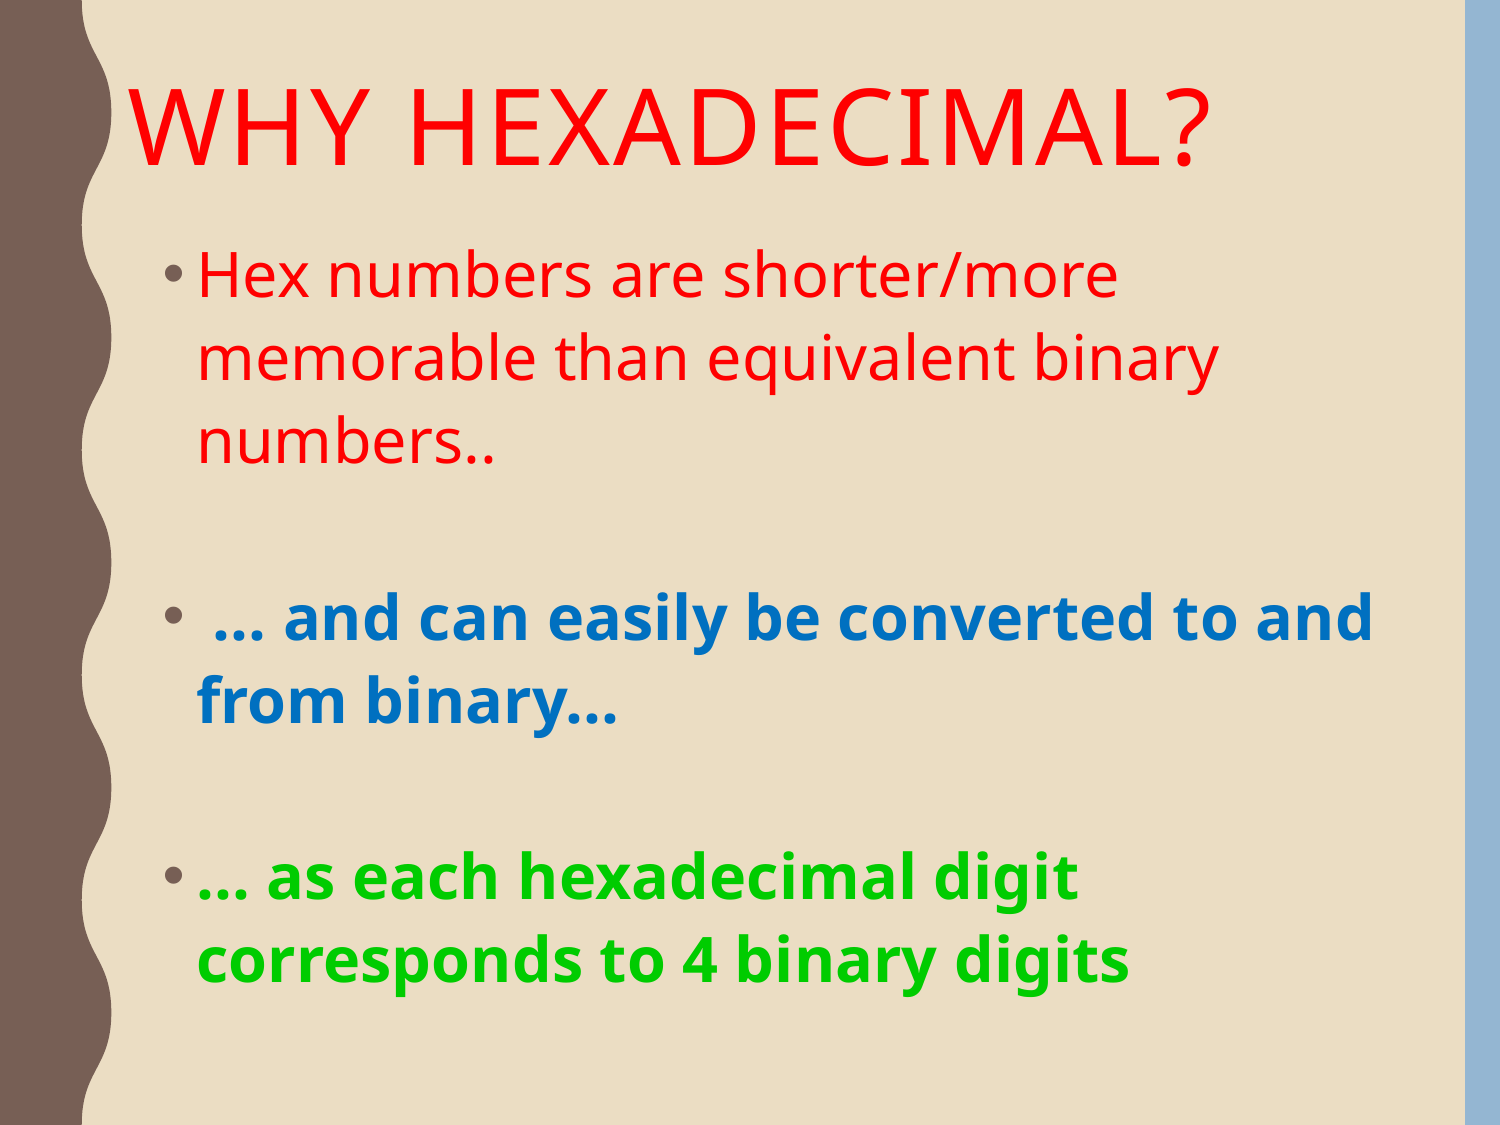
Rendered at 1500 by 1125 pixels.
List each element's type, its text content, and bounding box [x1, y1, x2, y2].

title Why hexadecimal? [112, 66, 1365, 312]
list Hex numbers are shorter/more memorable than equivalent binary numbers.. ... and can easily be converted to and from binary... ... as each hexadecimal digit corresponds to 4 binary digits [147, 219, 1400, 1071]
